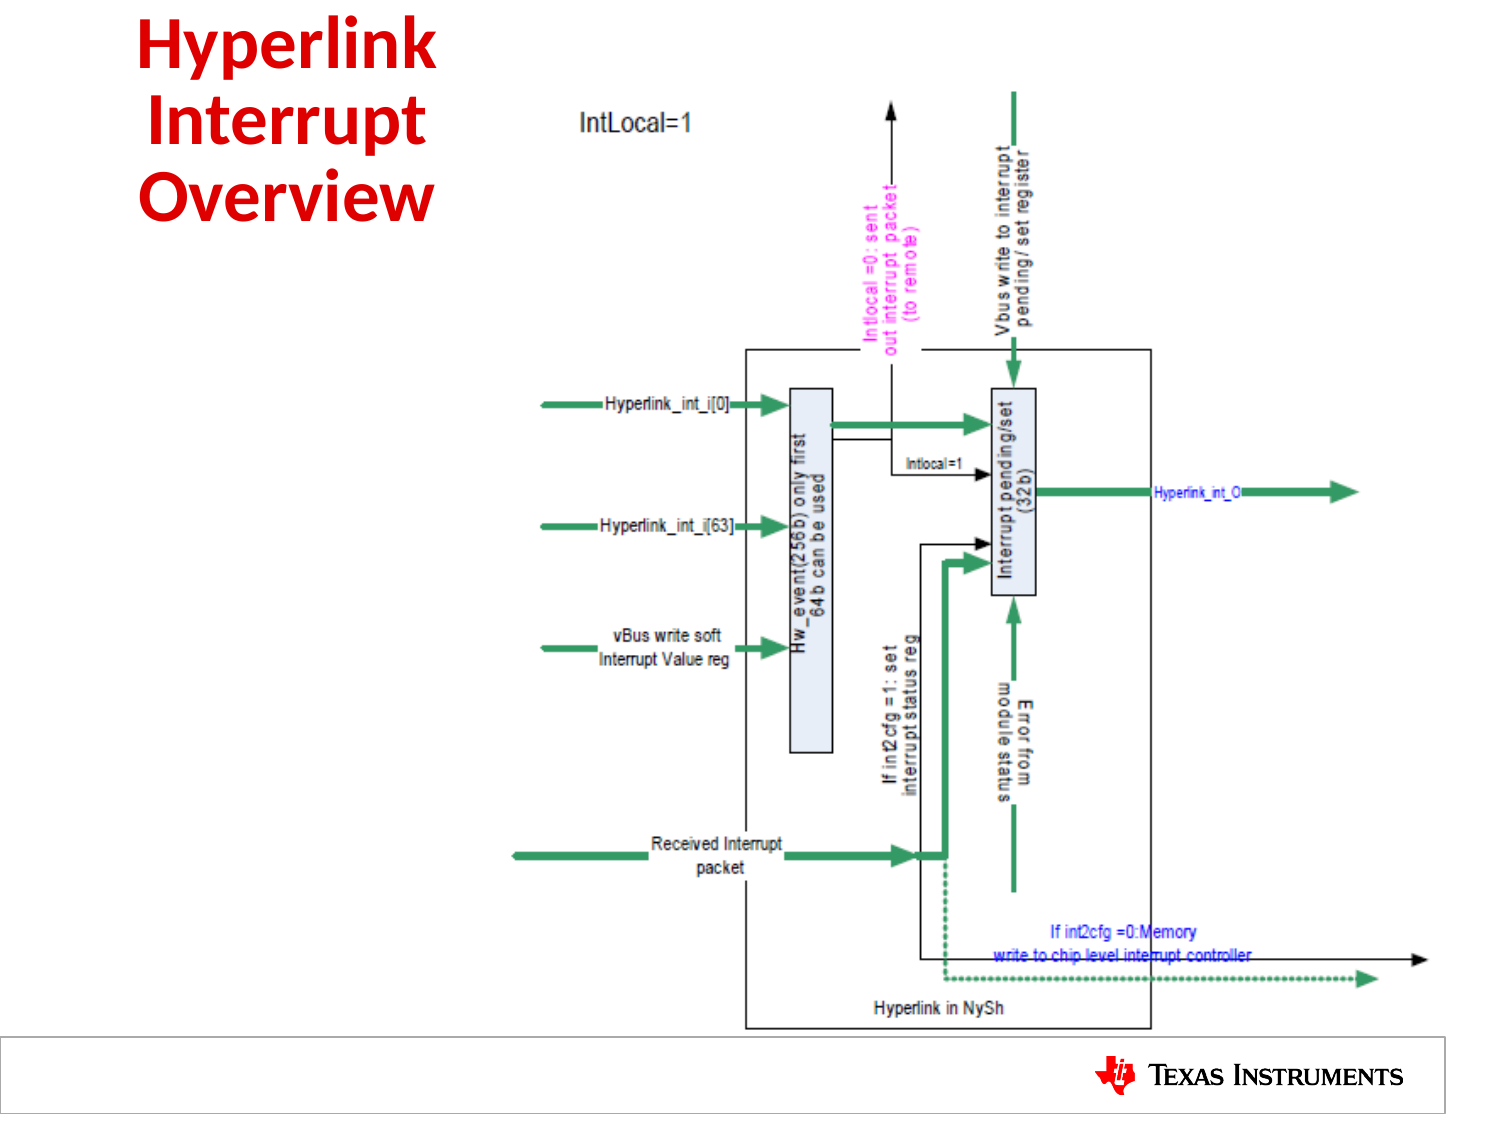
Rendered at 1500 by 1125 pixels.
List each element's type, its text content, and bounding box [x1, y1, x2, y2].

text_box Hyperlink Interrupt Overview [18, 0, 556, 248]
picture [470, 85, 1447, 1033]
picture [1095, 1056, 1403, 1095]
